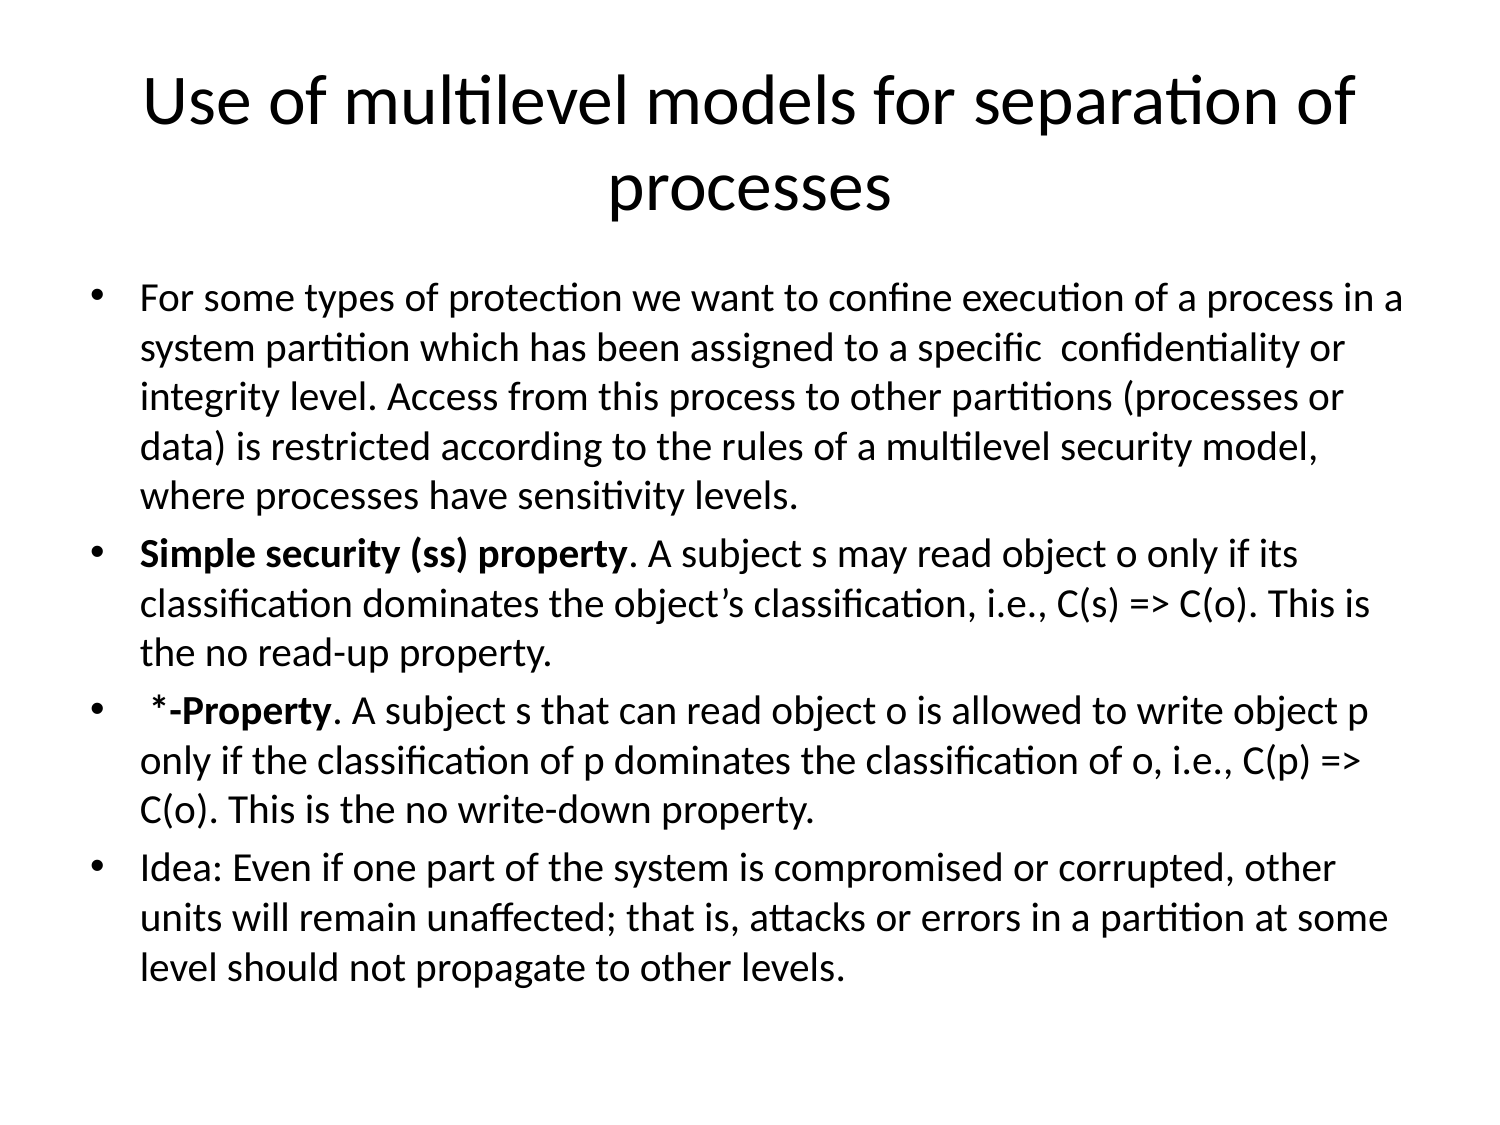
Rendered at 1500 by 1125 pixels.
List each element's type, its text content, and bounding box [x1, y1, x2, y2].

title Use of multilevel models for separation of processes [75, 45, 1425, 233]
list For some types of protection we want to confine execution of a process in a system partition which has been assigned to a specific confidentiality or integrity level. Access from this process to other partitions (processes or data) is restricted according to the rules of a multilevel security model, where processes have sensitivity levels. Simple security (ss) property. A subject s may read object o only if its classification dominates the object’s classification, i.e., C(s) => C(o). This is the no read-up property. *-Property. A subject s that can read object o is allowed to write object p only if the classification of p dominates the classification of o, i.e., C(p) => C(o). This is the no write-down property. Idea: Even if one part of the system is compromised or corrupted, other units will remain unaffected; that is, attacks or errors in a partition at some level should not propagate to other levels. [75, 262, 1425, 1005]
